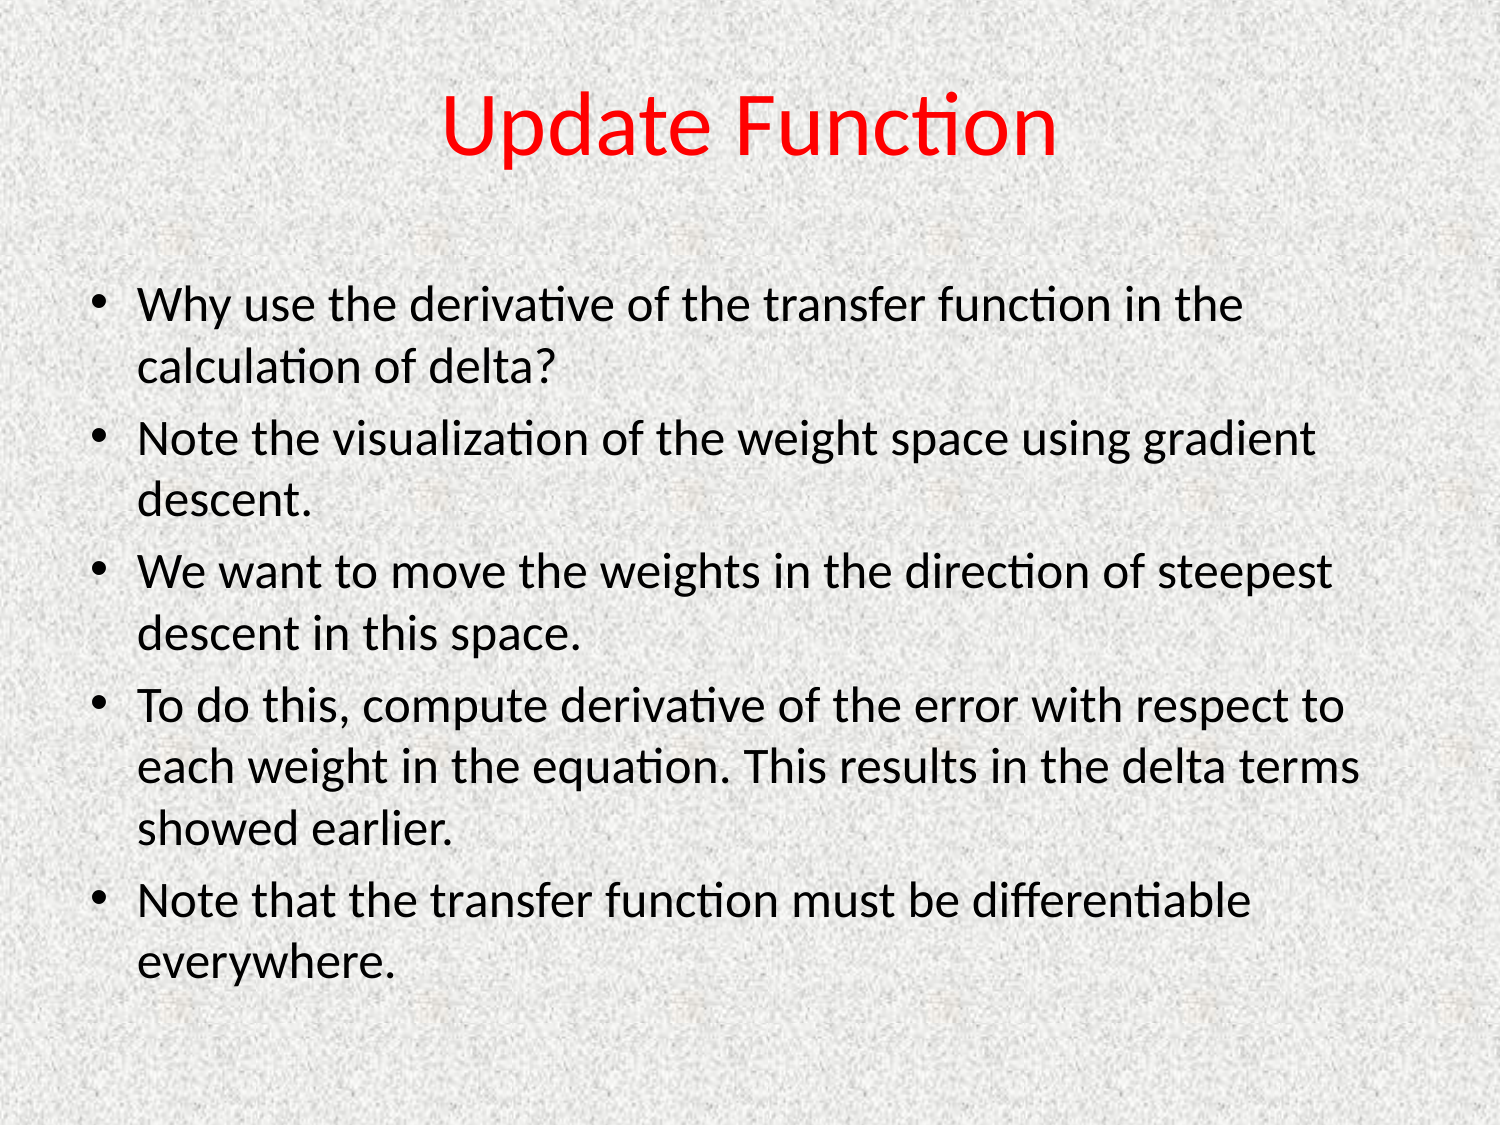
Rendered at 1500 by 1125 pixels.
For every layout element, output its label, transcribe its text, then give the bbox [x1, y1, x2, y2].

list Why use the derivative of the transfer function in the calculation of delta? Note the visualization of the weight space using gradient descent. We want to move the weights in the direction of steepest descent in this space. To do this, compute derivative of the error with respect to each weight in the equation. This results in the delta terms showed earlier. Note that the transfer function must be differentiable everywhere. [75, 262, 1425, 1005]
picture [0, 0, 1500, 1125]
title Update Function [75, 24, 1425, 213]
